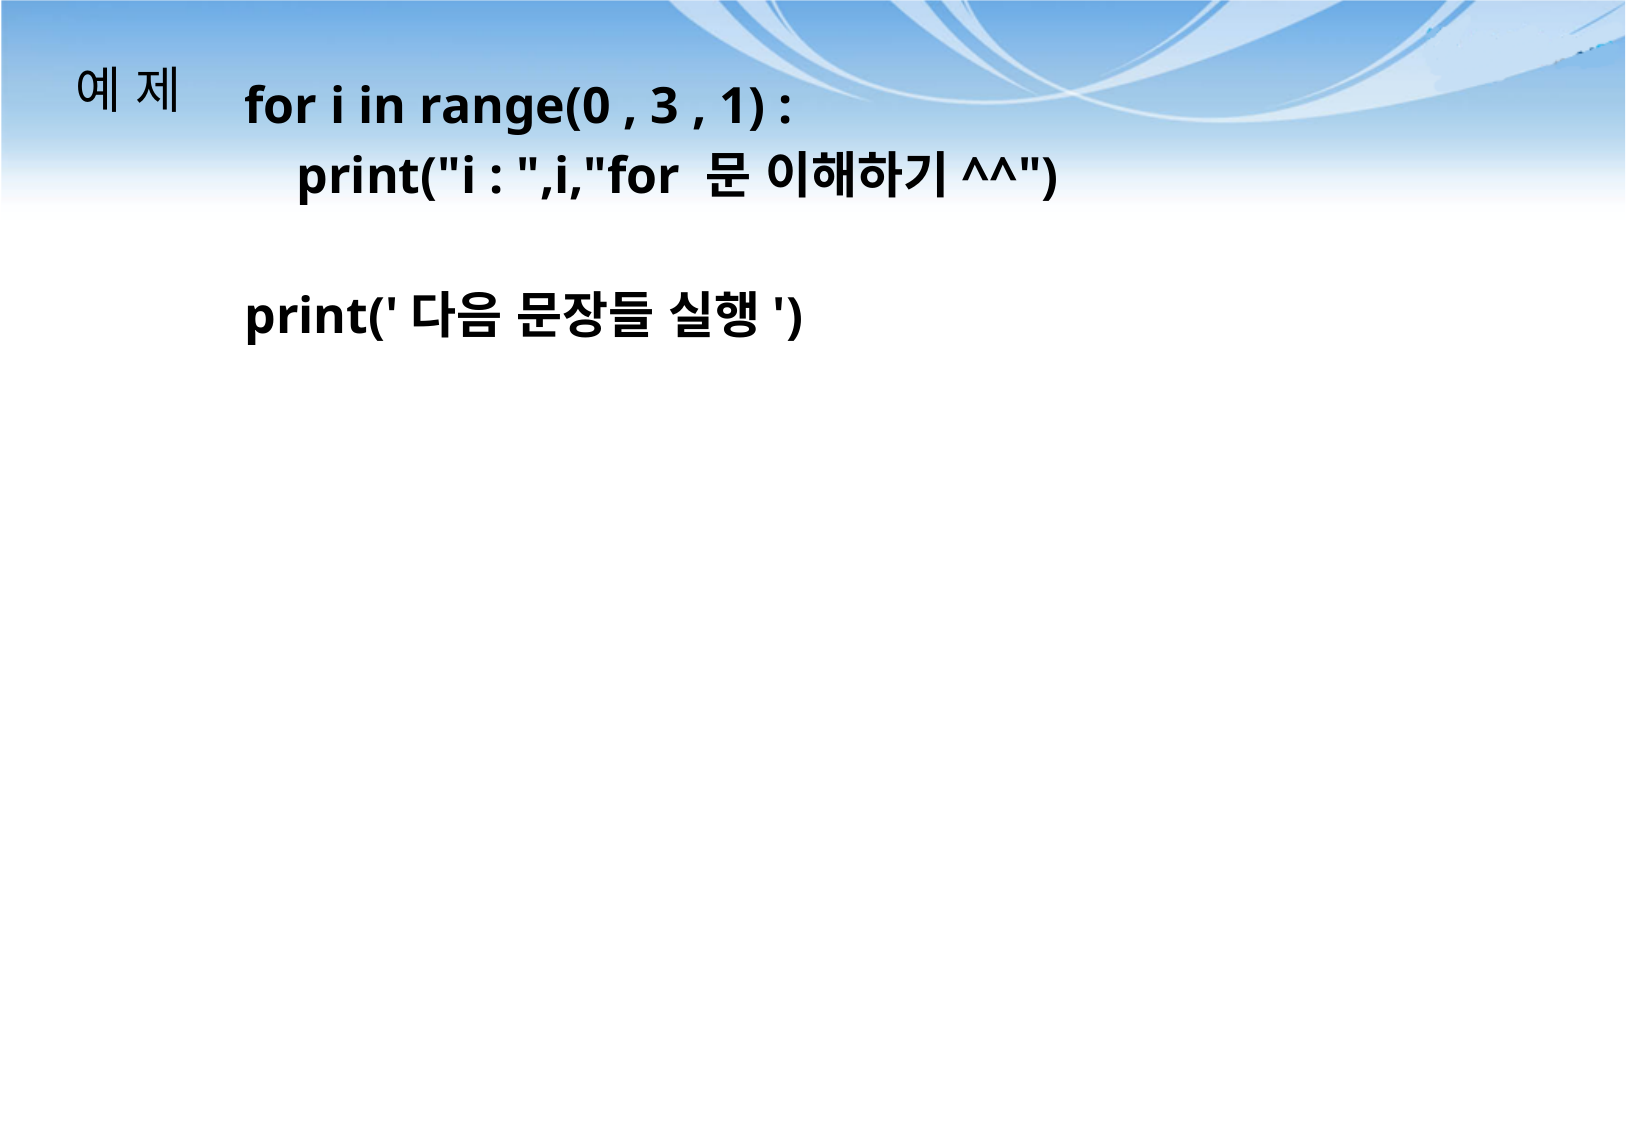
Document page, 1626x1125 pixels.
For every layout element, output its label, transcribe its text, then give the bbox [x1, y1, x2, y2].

picture [0, 0, 1626, 1125]
title 예 제 [60, 48, 1001, 130]
list for i in range(0 , 3 , 1) : print("i : ",i,"for 문 이해하기^^") print('다음 문장들 실행') [229, 66, 1625, 905]
